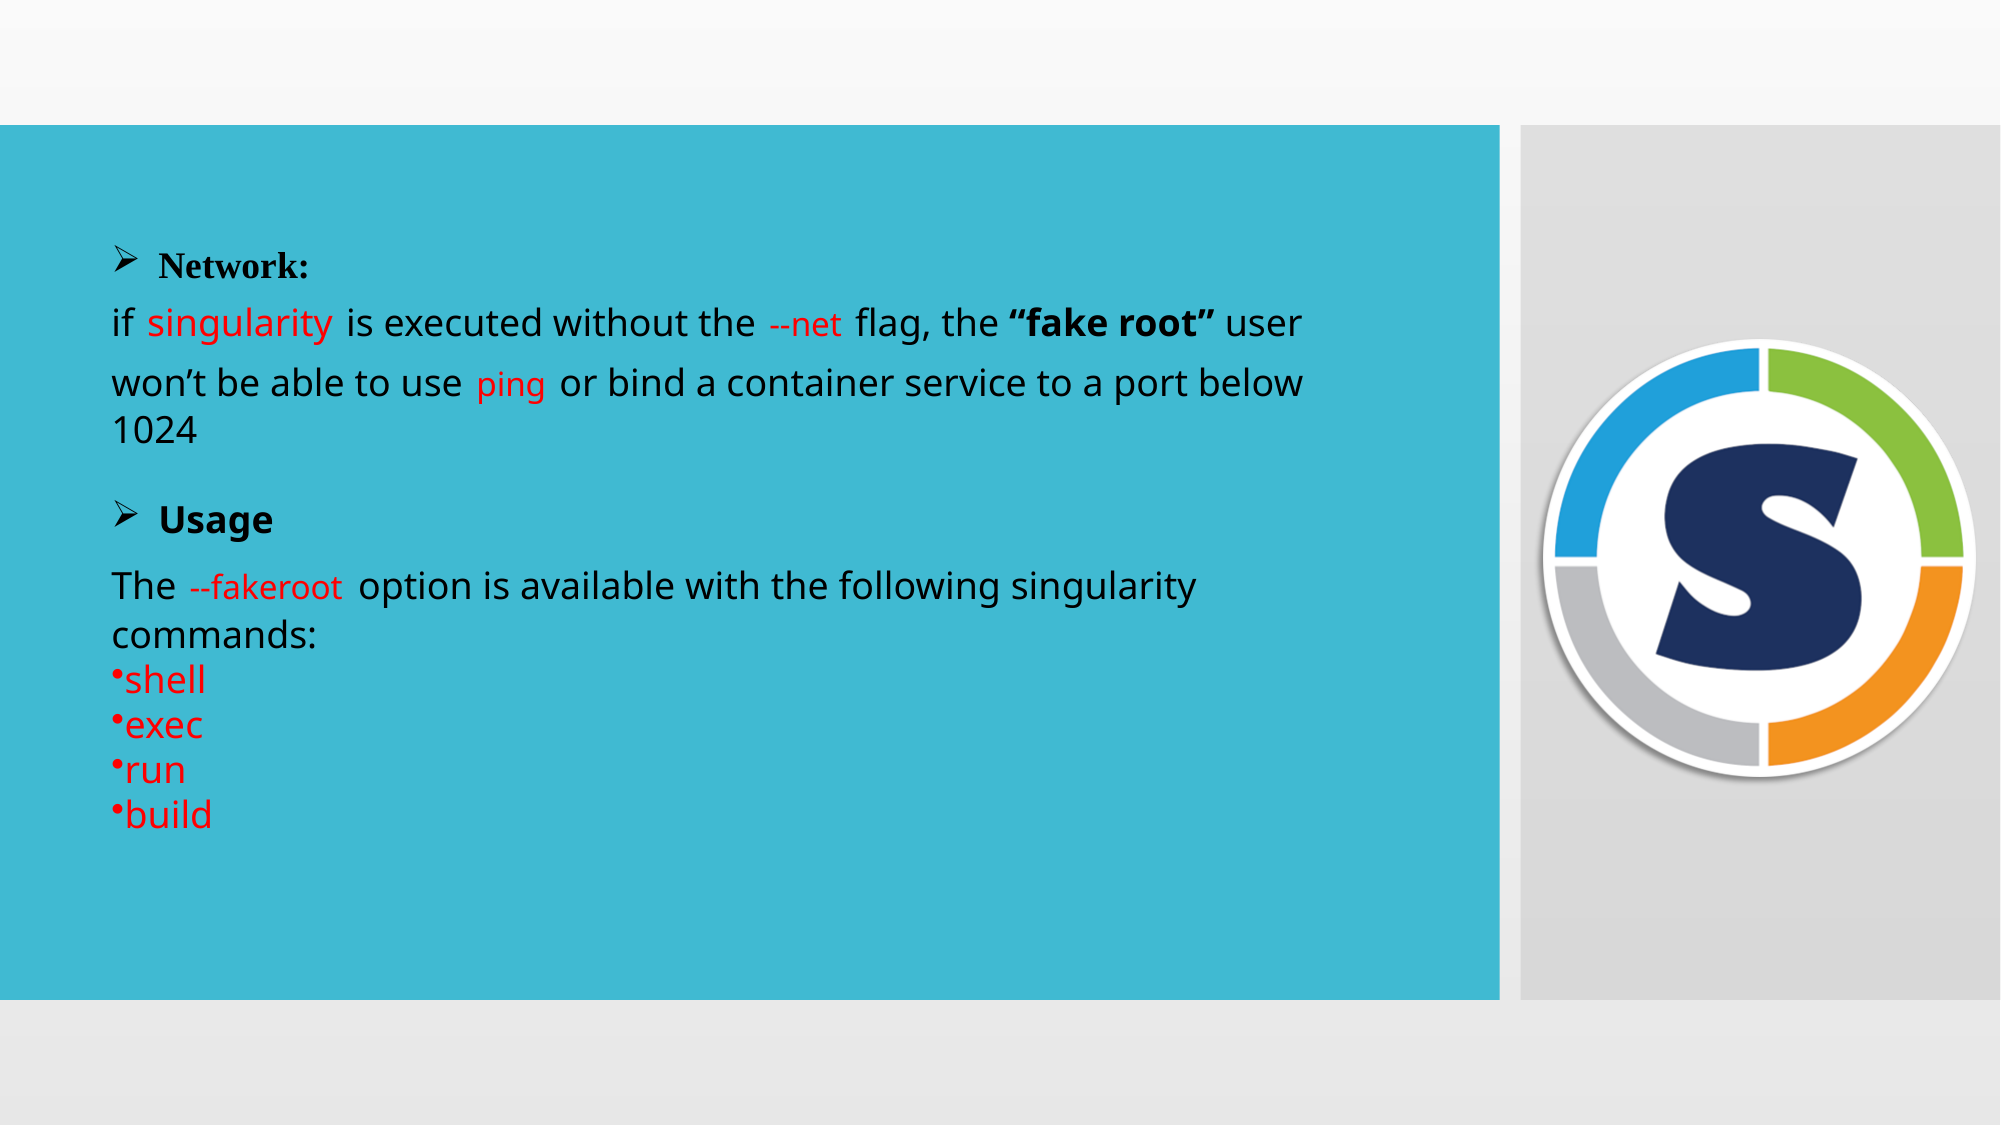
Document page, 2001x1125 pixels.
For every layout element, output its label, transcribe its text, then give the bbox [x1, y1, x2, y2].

text_box Network: if singularity is executed without the --net flag, the “fake root” user won’t be able to use ping or bind a container service to a port below 1024 Usage The --fakeroot option is available with the following singularity commands: shell exec run build [96, 234, 1374, 889]
picture [1529, 335, 1980, 790]
